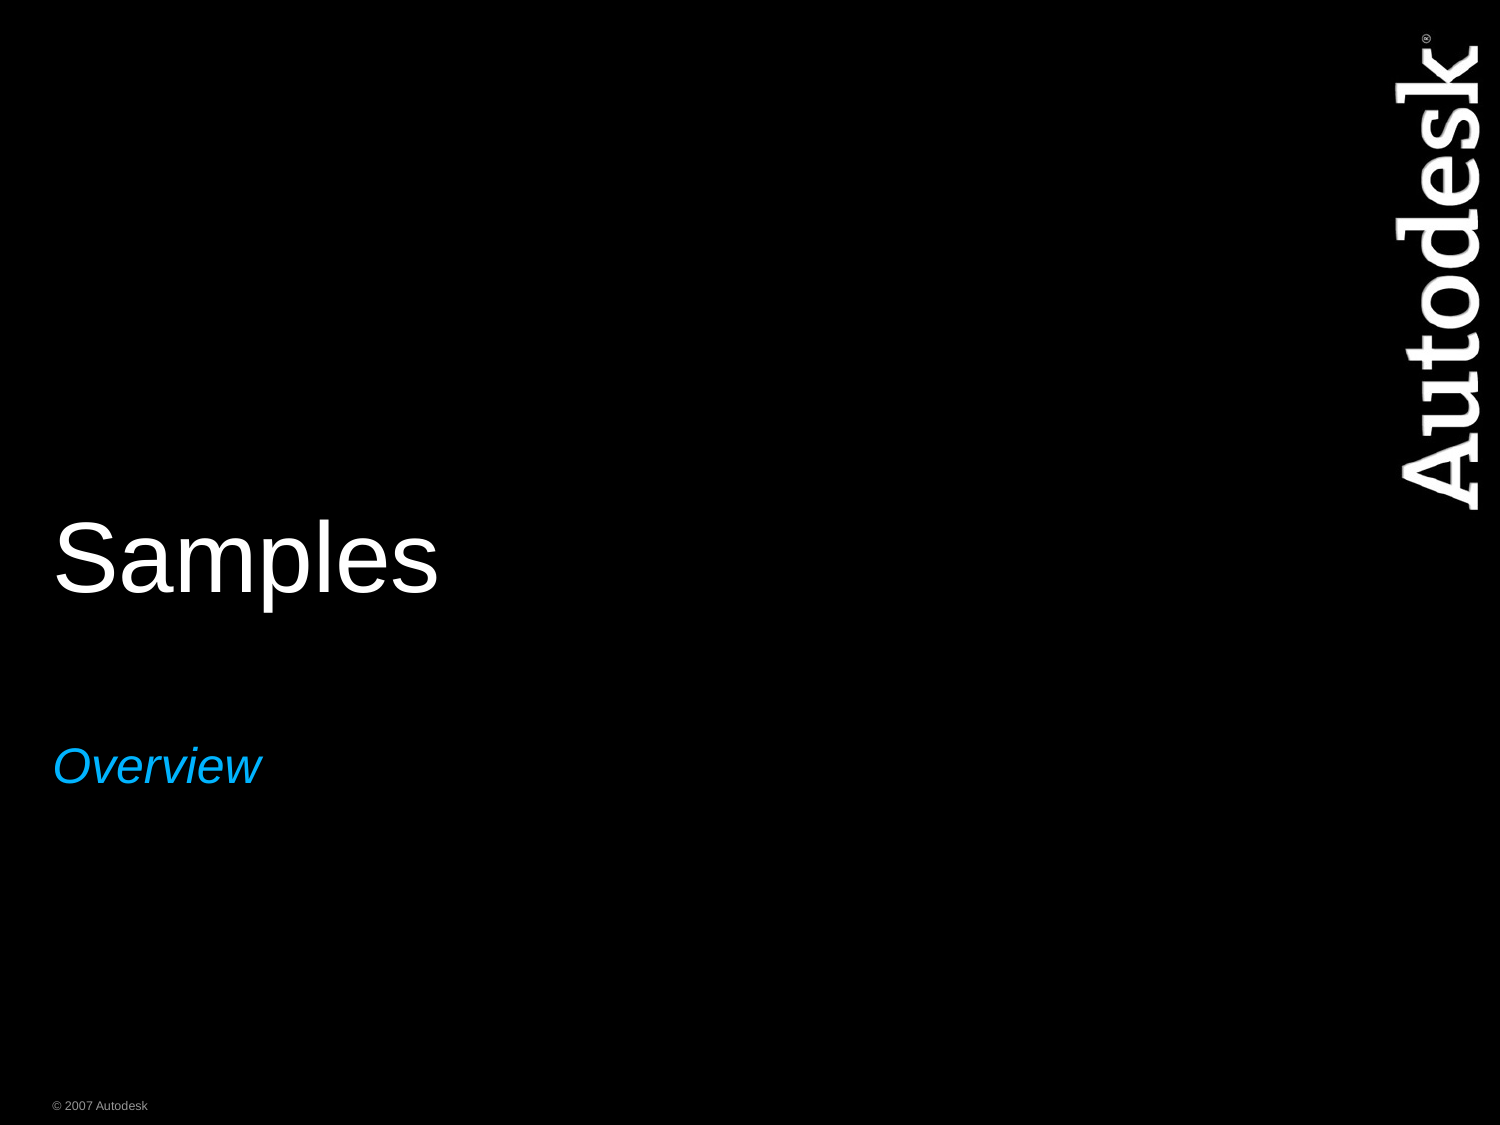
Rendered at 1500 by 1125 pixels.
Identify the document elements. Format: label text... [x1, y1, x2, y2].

title Samples [52, 491, 1247, 736]
picture [1011, 0, 1500, 1125]
subtitle Overview [52, 737, 851, 876]
